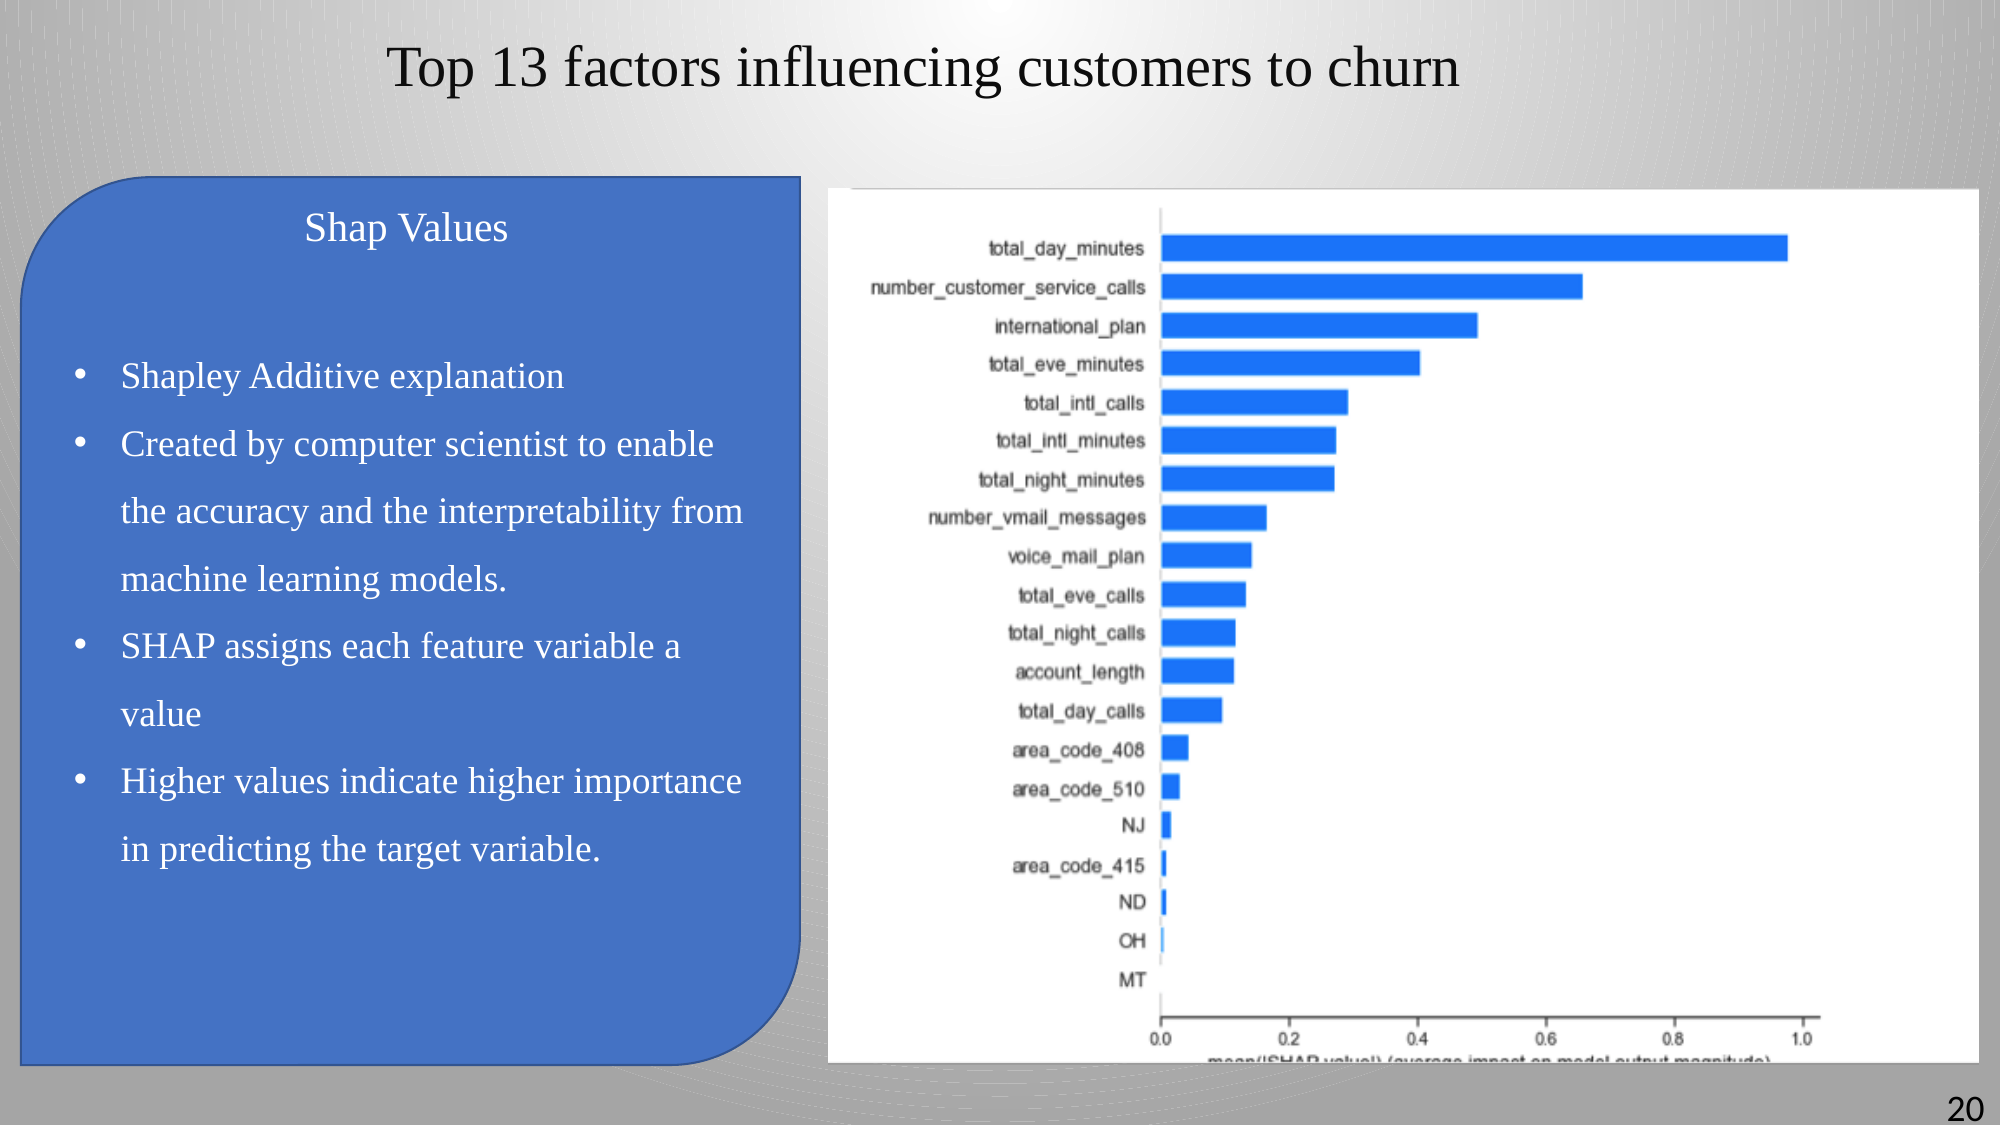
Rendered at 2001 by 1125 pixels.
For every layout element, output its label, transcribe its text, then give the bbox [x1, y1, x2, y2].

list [828, 188, 1979, 1066]
text_box Shap Values [156, 187, 657, 262]
text_box Shapley Additive explanation Created by computer scientist to enable the accuracy and the interpretability from machine learning models. SHAP assigns each feature variable a value Higher values indicate higher importance in predicting the target variable. [19, 176, 801, 1067]
title Top 13 factors influencing customers to churn [0, 3, 1863, 133]
text_box 20 [1931, 1076, 2000, 1125]
